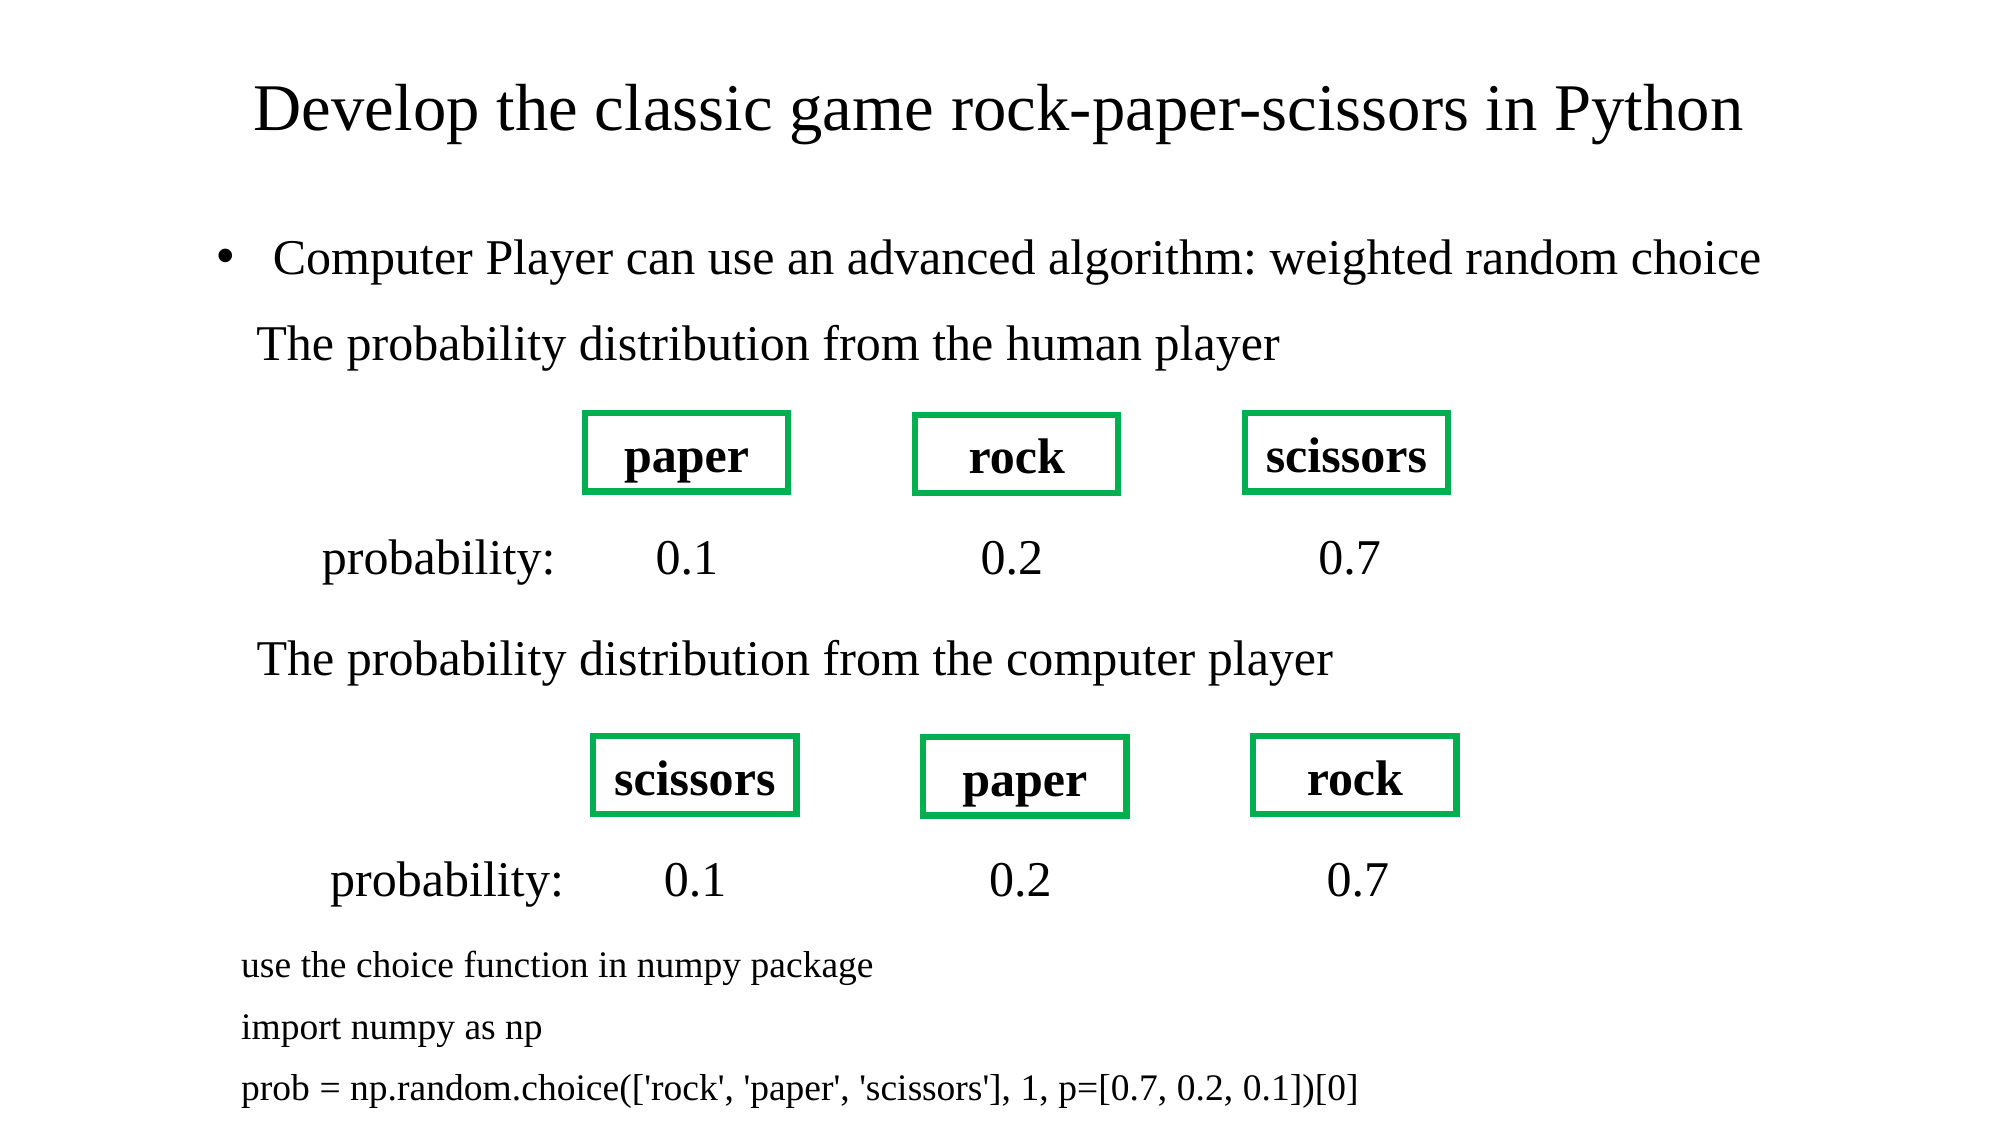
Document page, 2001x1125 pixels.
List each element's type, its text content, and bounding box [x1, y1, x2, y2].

text_box use the choice function in numpy package import numpy as np prob = np.random.choice(['rock', 'paper', 'scissors'], 1, p=[0.7, 0.2, 0.1])[0] [226, 932, 1664, 1116]
text_box paper [584, 412, 789, 492]
text_box paper [922, 736, 1128, 817]
title Develop the classic game rock-paper-scissors in Python [137, 0, 1863, 218]
text_box scissors [592, 735, 798, 815]
text_box Computer Player can use an advanced algorithm: weighted random choice [201, 217, 1778, 293]
text_box scissors [1244, 412, 1449, 492]
text_box probability: 0.1 0.2 0.7 [307, 516, 1396, 592]
text_box The probability distribution from the human player [241, 303, 1309, 378]
text_box rock [1252, 735, 1458, 815]
text_box probability: 0.1 0.2 0.7 [315, 839, 1405, 915]
text_box rock [914, 414, 1119, 494]
text_box The probability distribution from the computer player [241, 617, 1362, 693]
